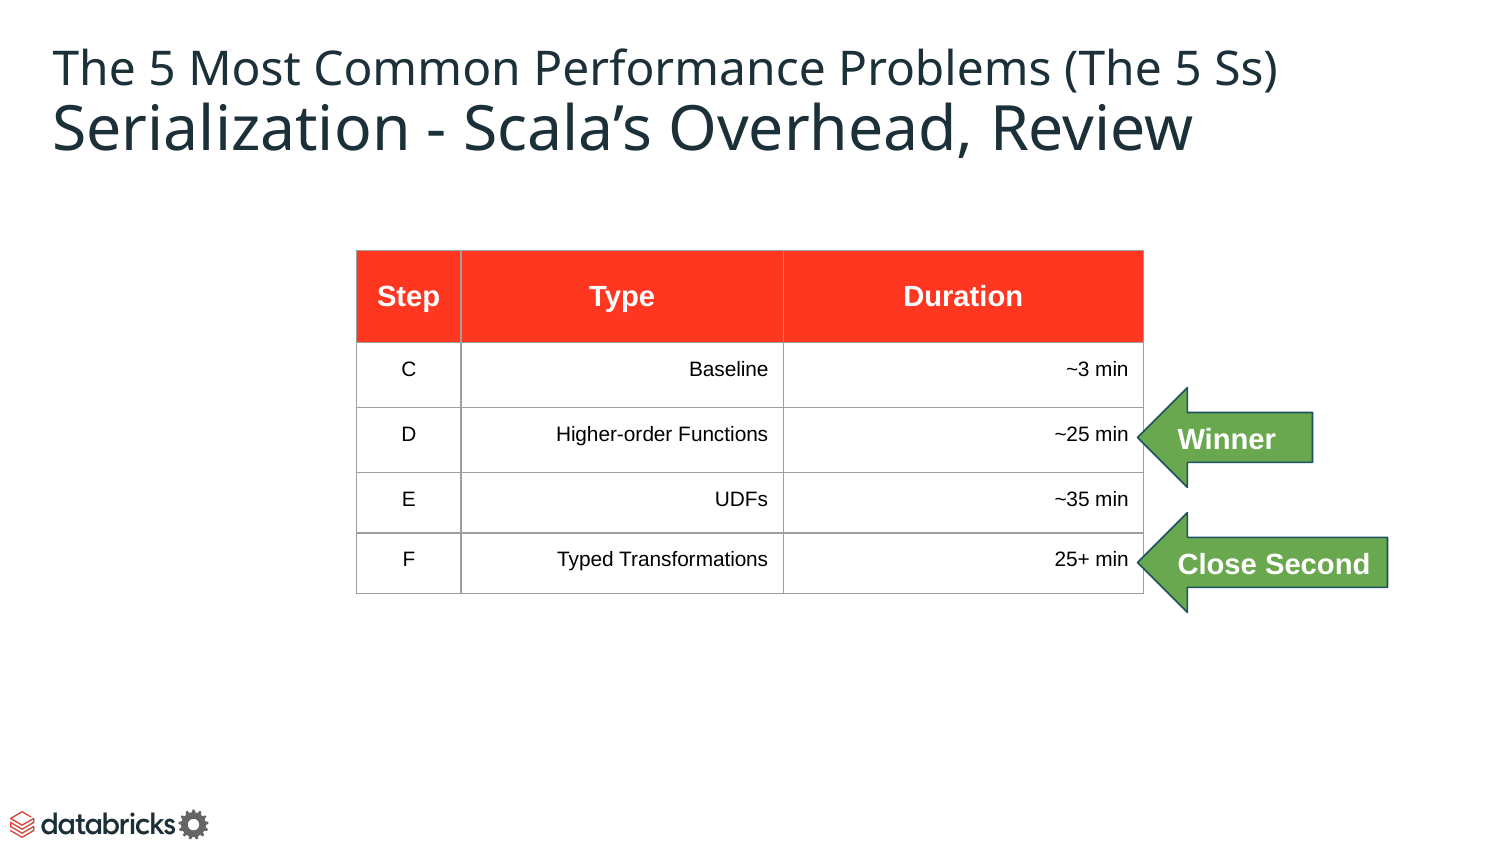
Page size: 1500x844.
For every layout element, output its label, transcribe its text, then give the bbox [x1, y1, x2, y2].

table_cell ~3 min [784, 343, 1143, 407]
table_cell ~25 min [784, 408, 1143, 472]
table_cell E [357, 473, 460, 532]
table_cell C [357, 343, 460, 407]
title The 5 Most Common Performance Problems (The 5 Ss) [0, 37, 1500, 113]
picture [10, 811, 175, 838]
table_cell D [357, 408, 460, 472]
text_box Winner [1137, 387, 1313, 488]
table_header Step [357, 251, 460, 342]
table_cell Baseline [462, 343, 783, 407]
table_header Type [462, 251, 783, 342]
picture [178, 809, 209, 840]
table_cell F [357, 534, 460, 593]
table_cell UDFs [462, 473, 783, 532]
table_cell Typed Transformations [462, 534, 783, 593]
table_cell 25+ min [784, 534, 1143, 593]
subtitle Serialization - Scala’s Overhead, Review [0, 113, 1500, 163]
table_cell Higher-order Functions [462, 408, 783, 472]
table_cell ~35 min [784, 473, 1143, 532]
table_header Duration [784, 251, 1143, 342]
text_box Close Second [1137, 512, 1388, 613]
